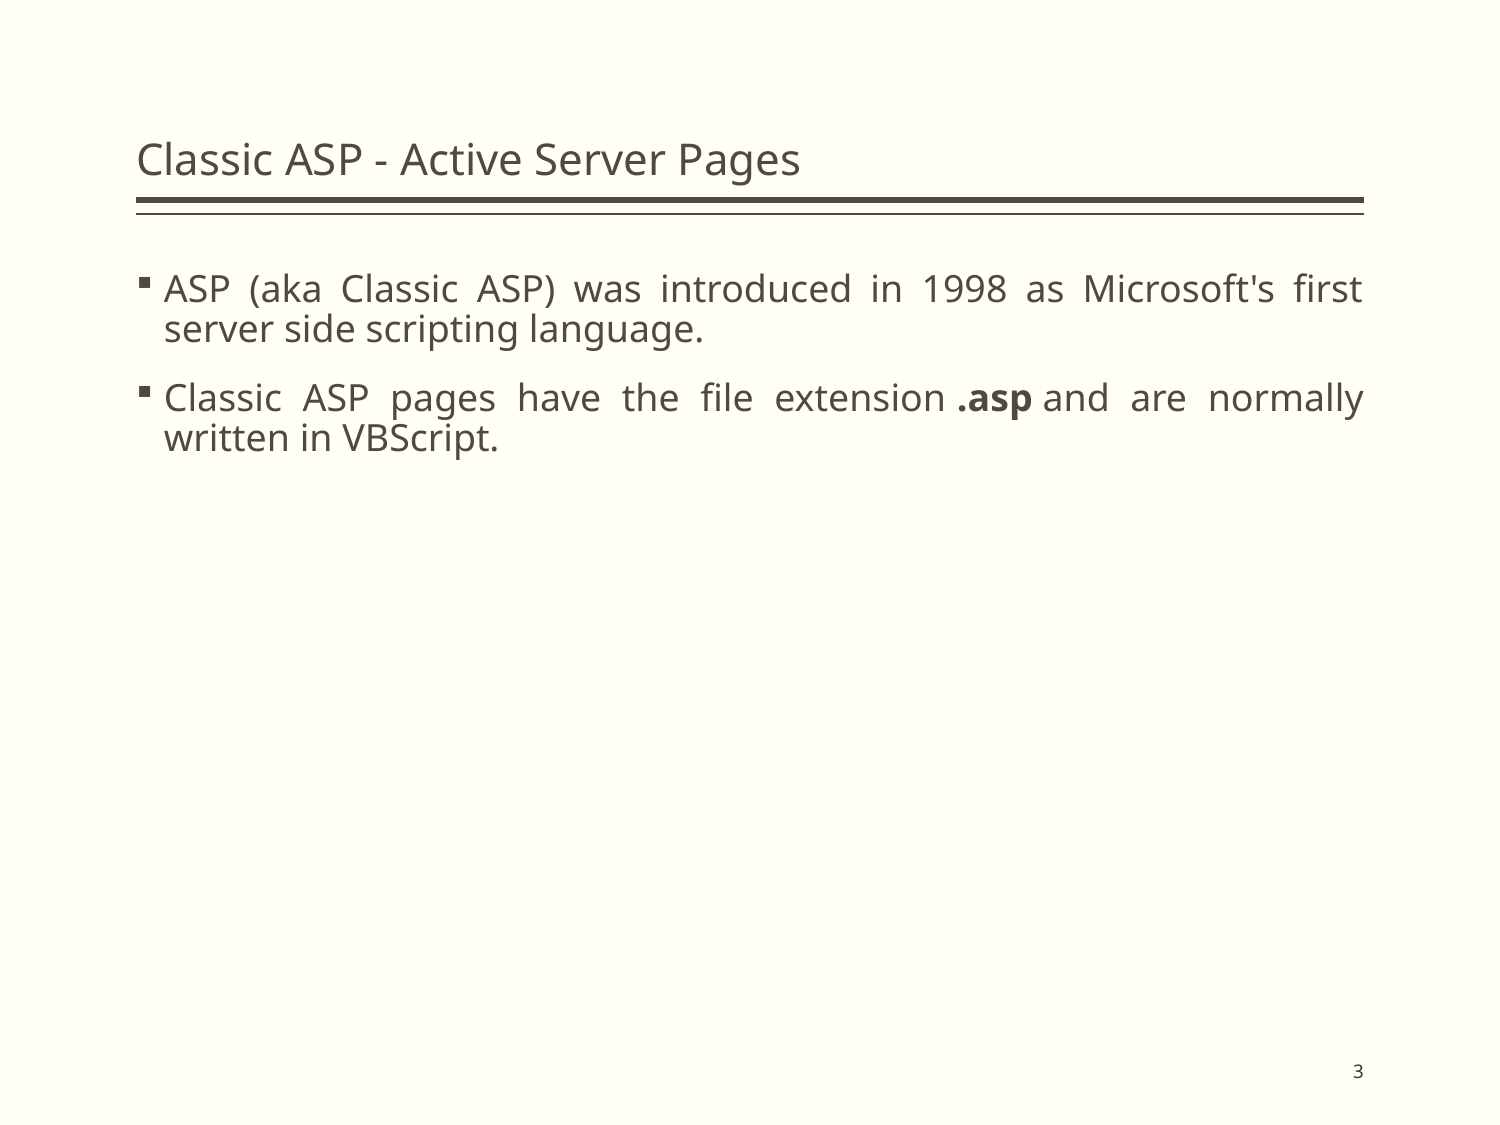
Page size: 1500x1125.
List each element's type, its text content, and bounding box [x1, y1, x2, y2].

slide_number 3 [1138, 1042, 1364, 1103]
title Classic ASP - Active Server Pages [135, 12, 1364, 193]
list ASP (aka Classic ASP) was introduced in 1998 as Microsoft's first server side scripting language. Classic ASP pages have the file extension .asp and are normally written in VBScript. [135, 262, 1364, 1013]
